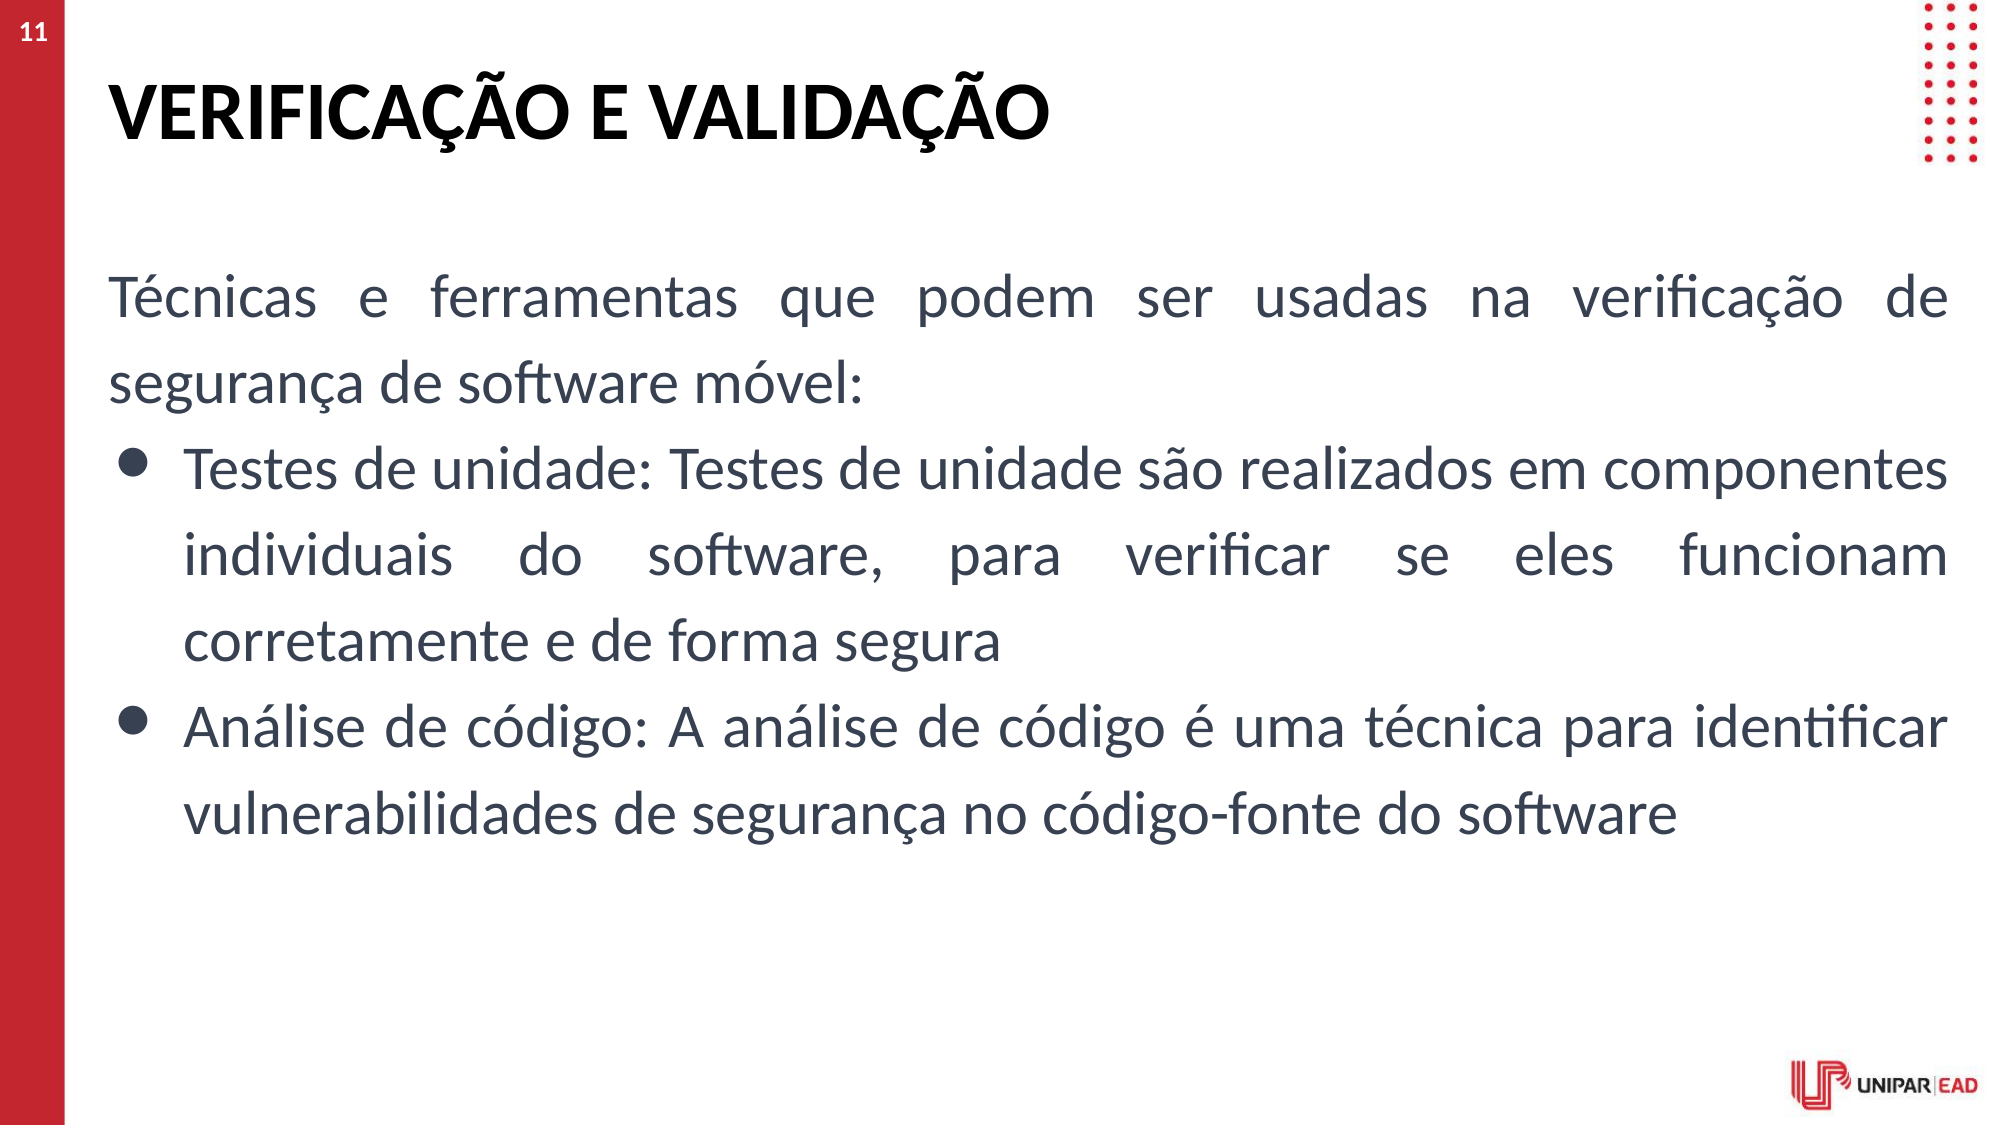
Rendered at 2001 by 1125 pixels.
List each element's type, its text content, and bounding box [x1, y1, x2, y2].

list Técnicas e ferramentas que podem ser usadas na verificação de segurança de software móvel: Testes de unidade: Testes de unidade são realizados em componentes individuais do software, para verificar se eles funcionam corretamente e de forma segura Análise de código: A análise de código é uma técnica para identificar vulnerabilidades de segurança no código-fonte do software [93, 235, 1967, 1044]
slide_number 11 [0, 0, 73, 60]
picture [0, 0, 2001, 1125]
title VERIFICAÇÃO E VALIDAÇÃO [93, 59, 1917, 189]
